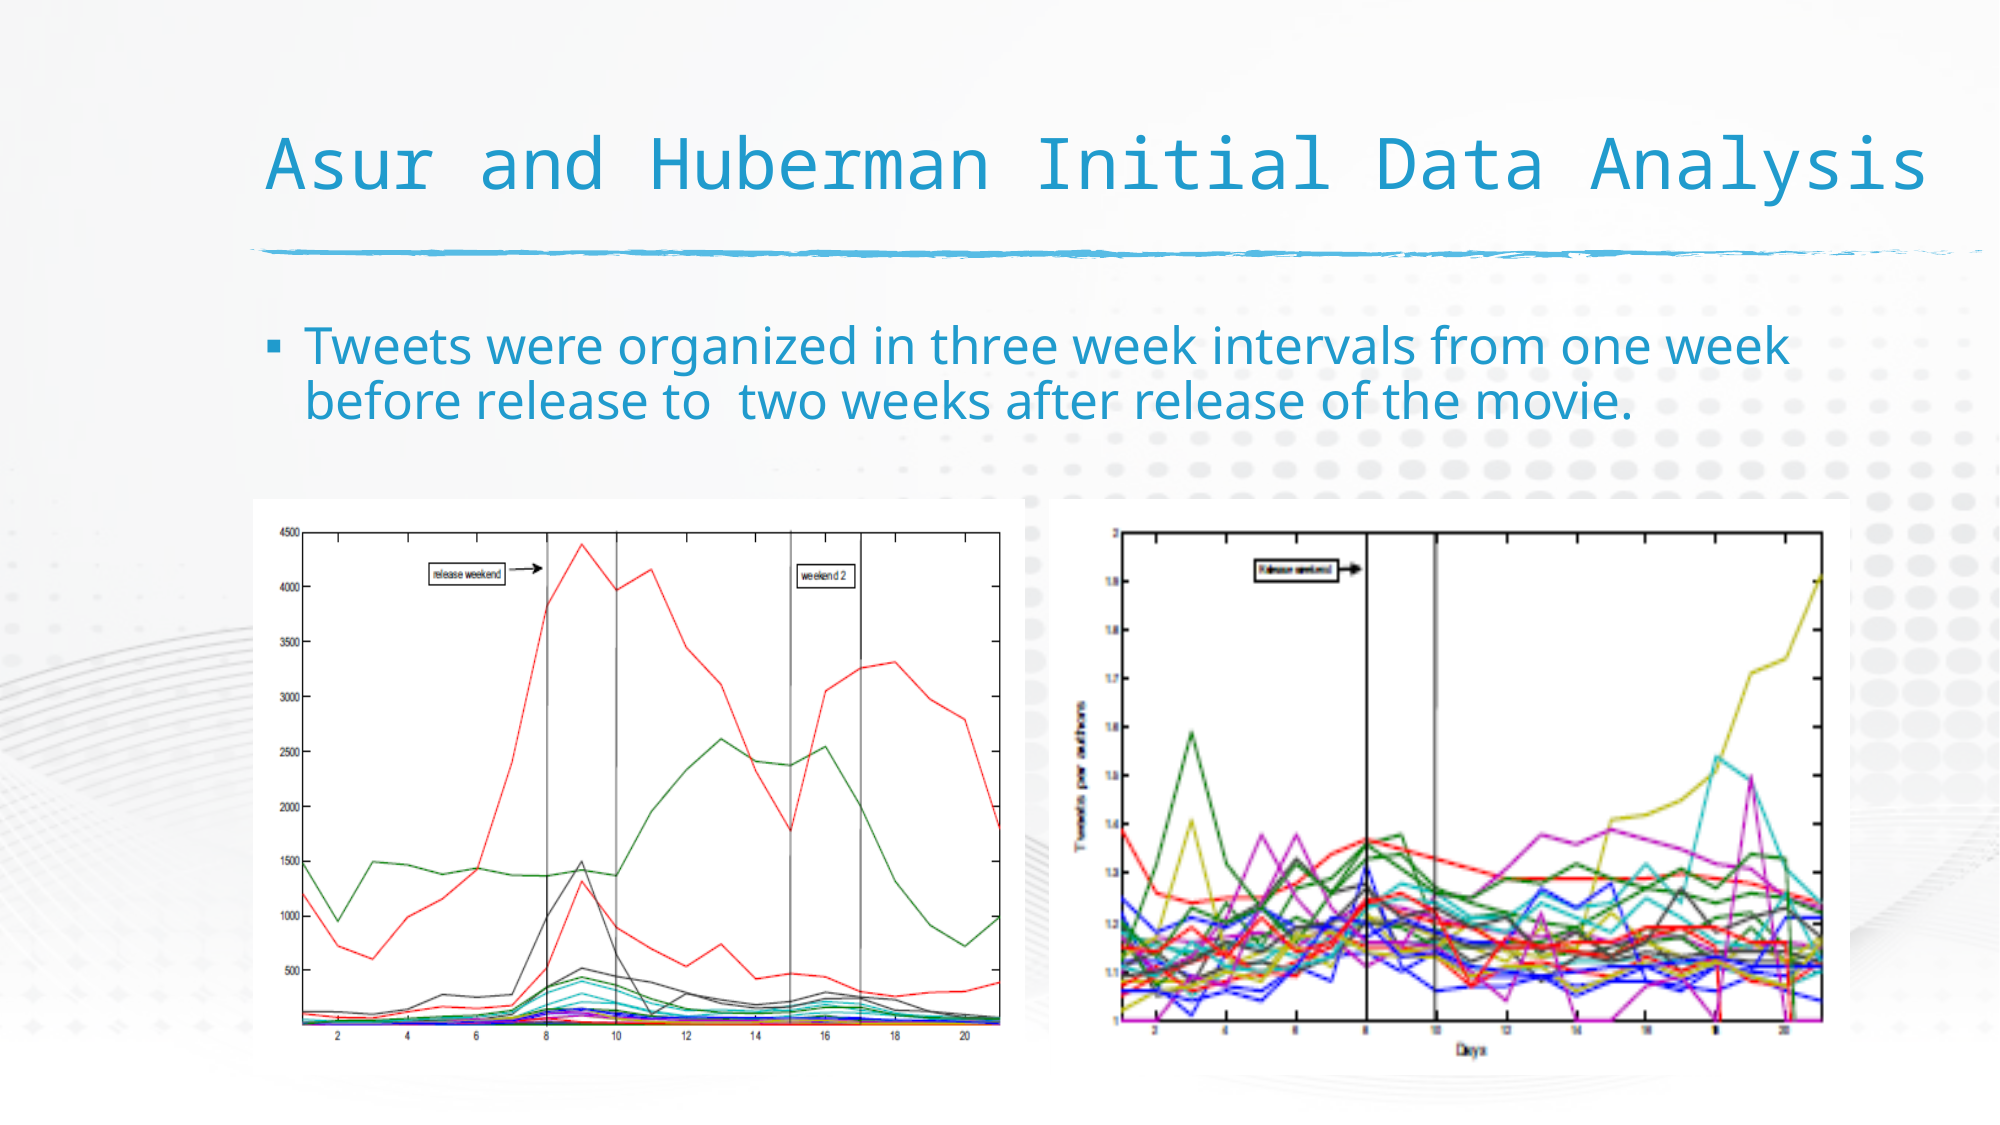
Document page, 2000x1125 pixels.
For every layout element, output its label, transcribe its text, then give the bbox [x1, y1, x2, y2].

picture [1049, 499, 1850, 1075]
list Tweets were organized in three week intervals from one week before release to two weeks after release of the movie. [249, 312, 1850, 475]
picture [253, 499, 1025, 1075]
title Asur and Huberman Initial Data Analysis [249, 45, 1950, 213]
